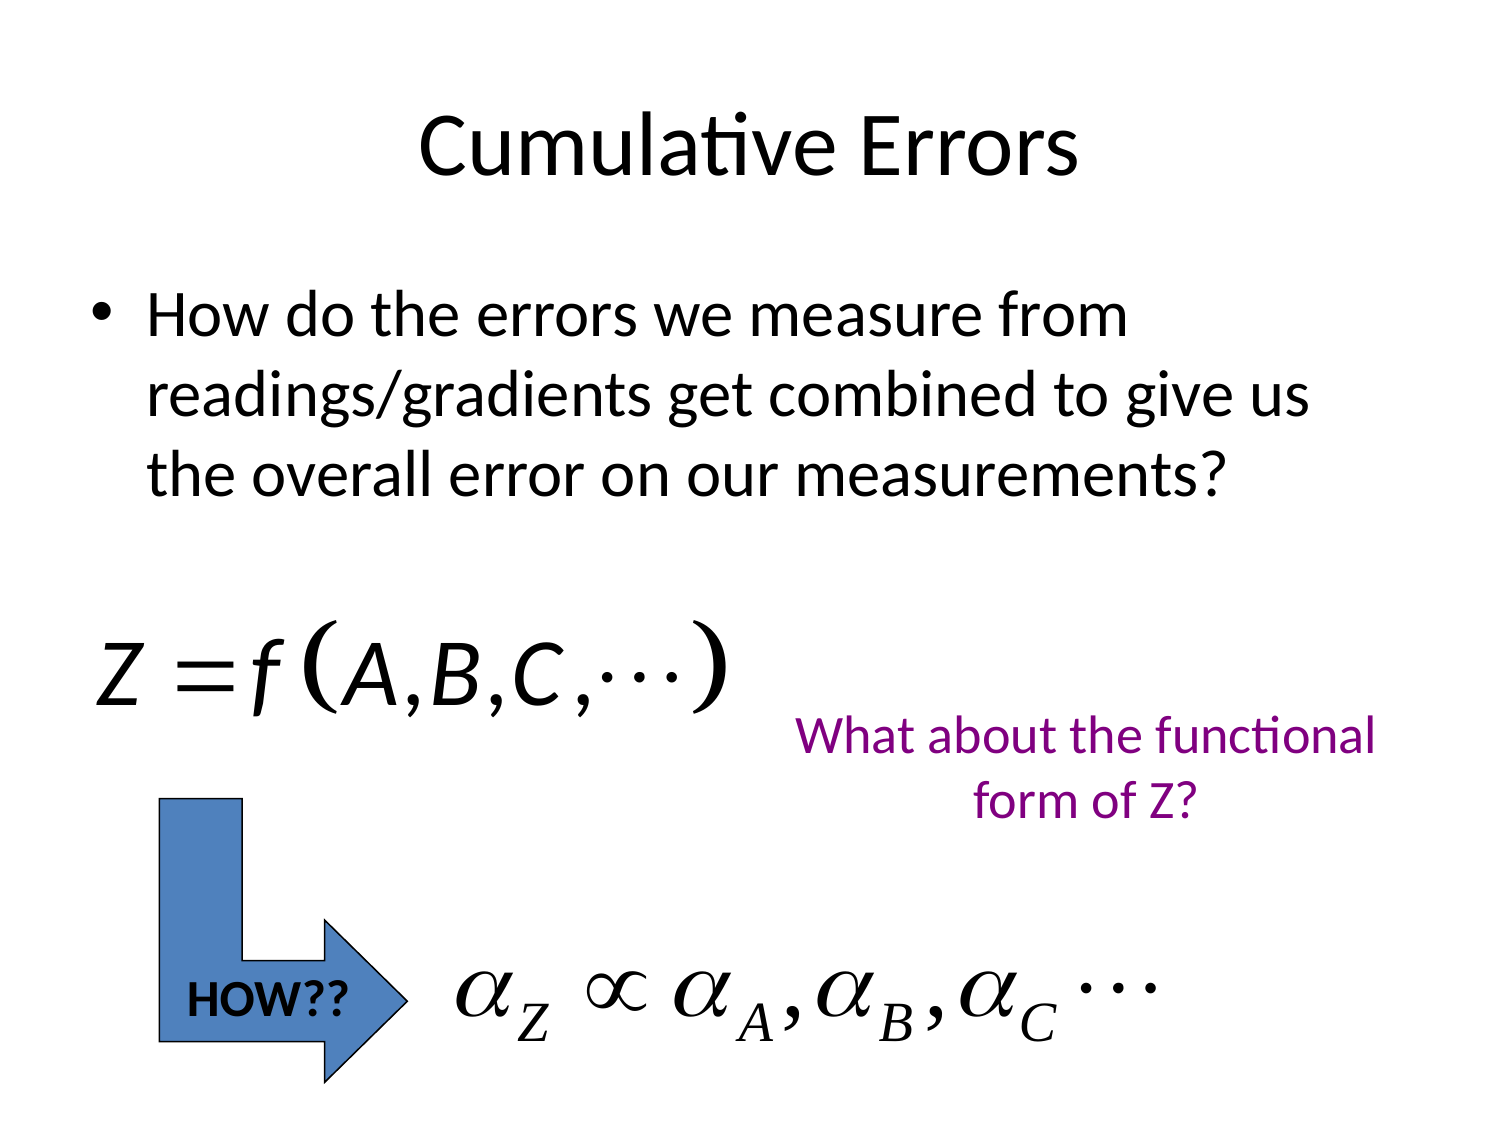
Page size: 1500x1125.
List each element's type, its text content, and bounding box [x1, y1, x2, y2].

list How do the errors we measure from readings/gradients get combined to give us the overall error on our measurements? [75, 262, 1425, 1005]
text_box What about the functional form of Z? [773, 692, 1400, 837]
text_box [159, 798, 408, 1083]
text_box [78, 600, 741, 762]
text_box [441, 918, 1184, 1065]
text_box HOW?? [172, 957, 365, 1035]
title Cumulative Errors [75, 45, 1425, 233]
